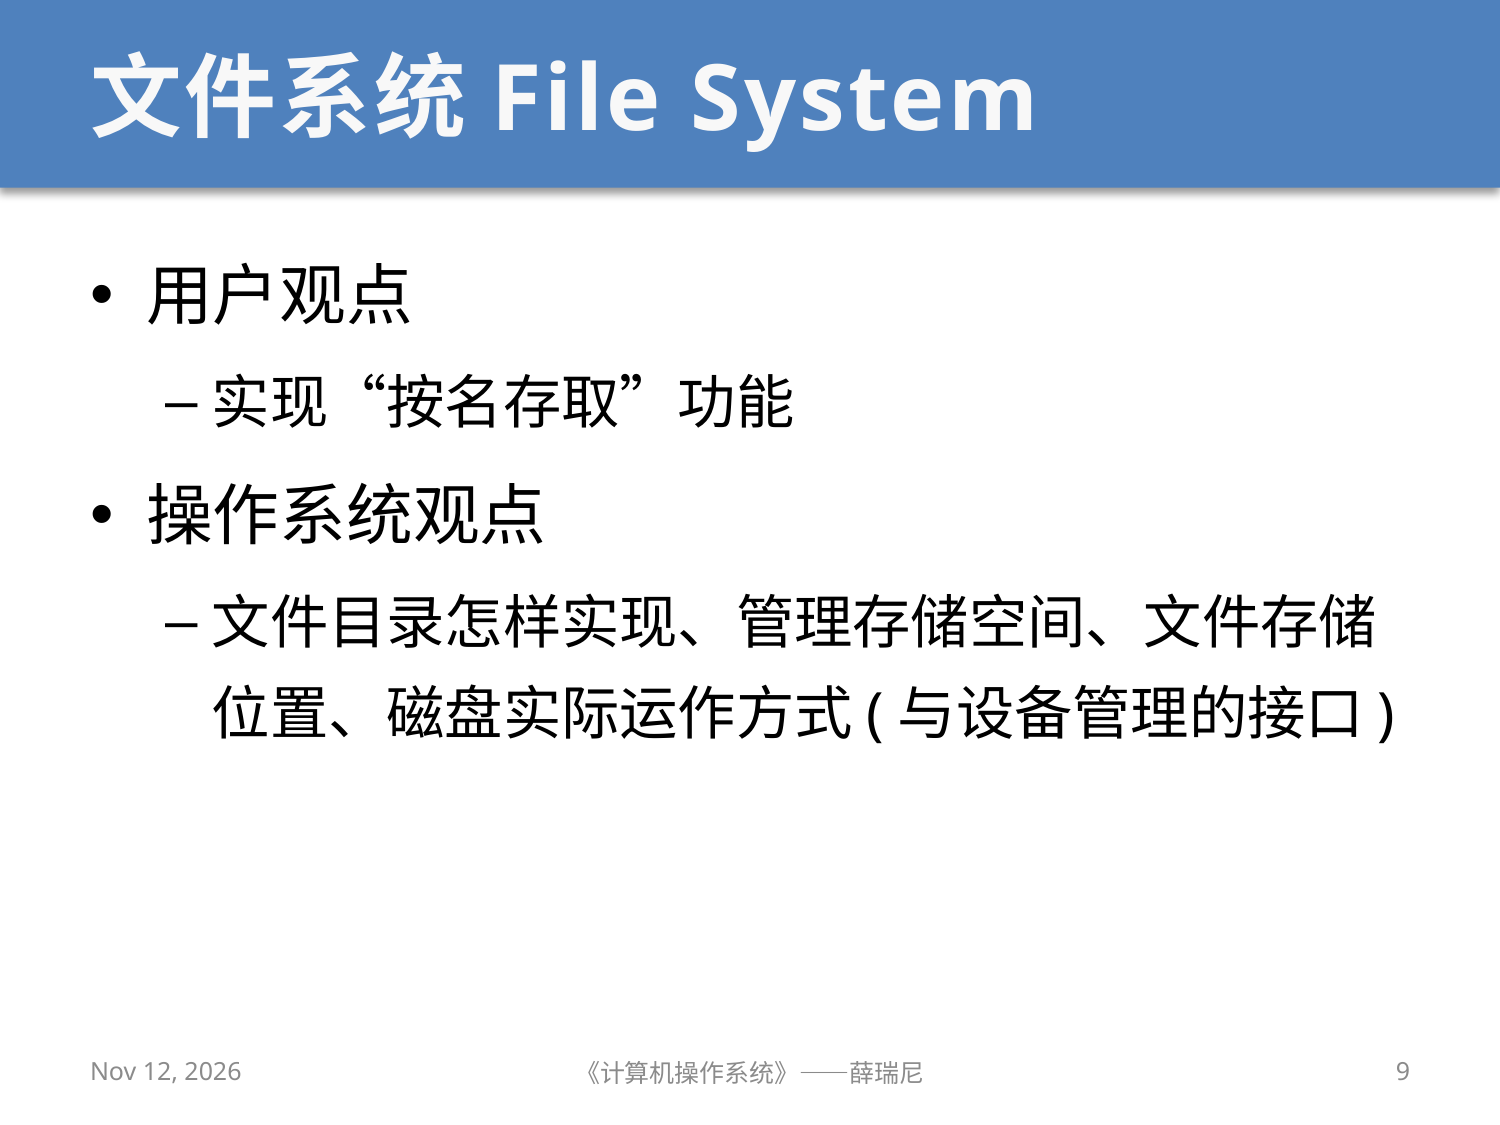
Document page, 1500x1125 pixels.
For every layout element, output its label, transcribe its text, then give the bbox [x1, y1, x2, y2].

list 用户观点 实现“按名存取”功能 操作系统观点 文件目录怎样实现、管理存储空间、文件存储位置、磁盘实际运作方式(与设备管理的接口) [75, 221, 1425, 1021]
slide_number 9 [1074, 1042, 1425, 1103]
title 文件系统File System [75, 0, 1425, 188]
footer 《计算机操作系统》——薛瑞尼 [512, 1042, 988, 1103]
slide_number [75, 1042, 425, 1103]
